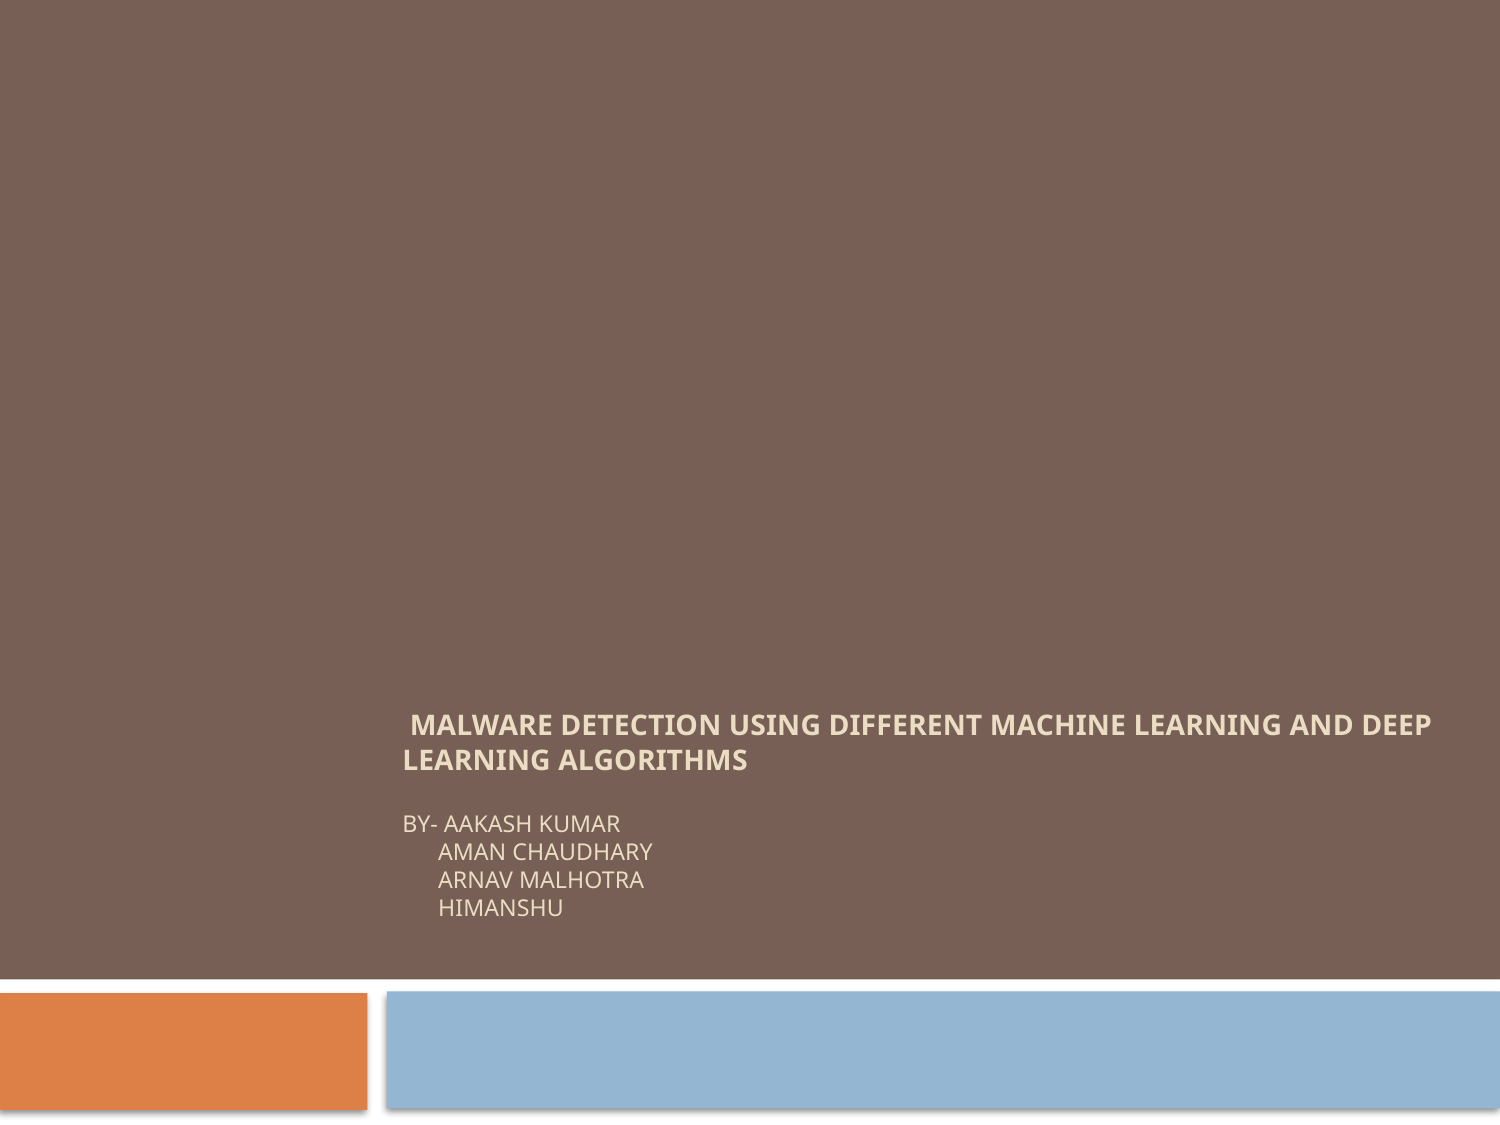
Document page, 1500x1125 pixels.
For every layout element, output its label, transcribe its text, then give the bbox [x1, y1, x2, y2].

title MALWARE DETECTION USING DIFFERENT MACHINE LEARNING AND DEEP LEARNING ALGORITHMS BY- AAKASH KUMAR AMAN CHAUDHARY ARNAV MALHOTRA HIMANSHU [387, 662, 1450, 963]
